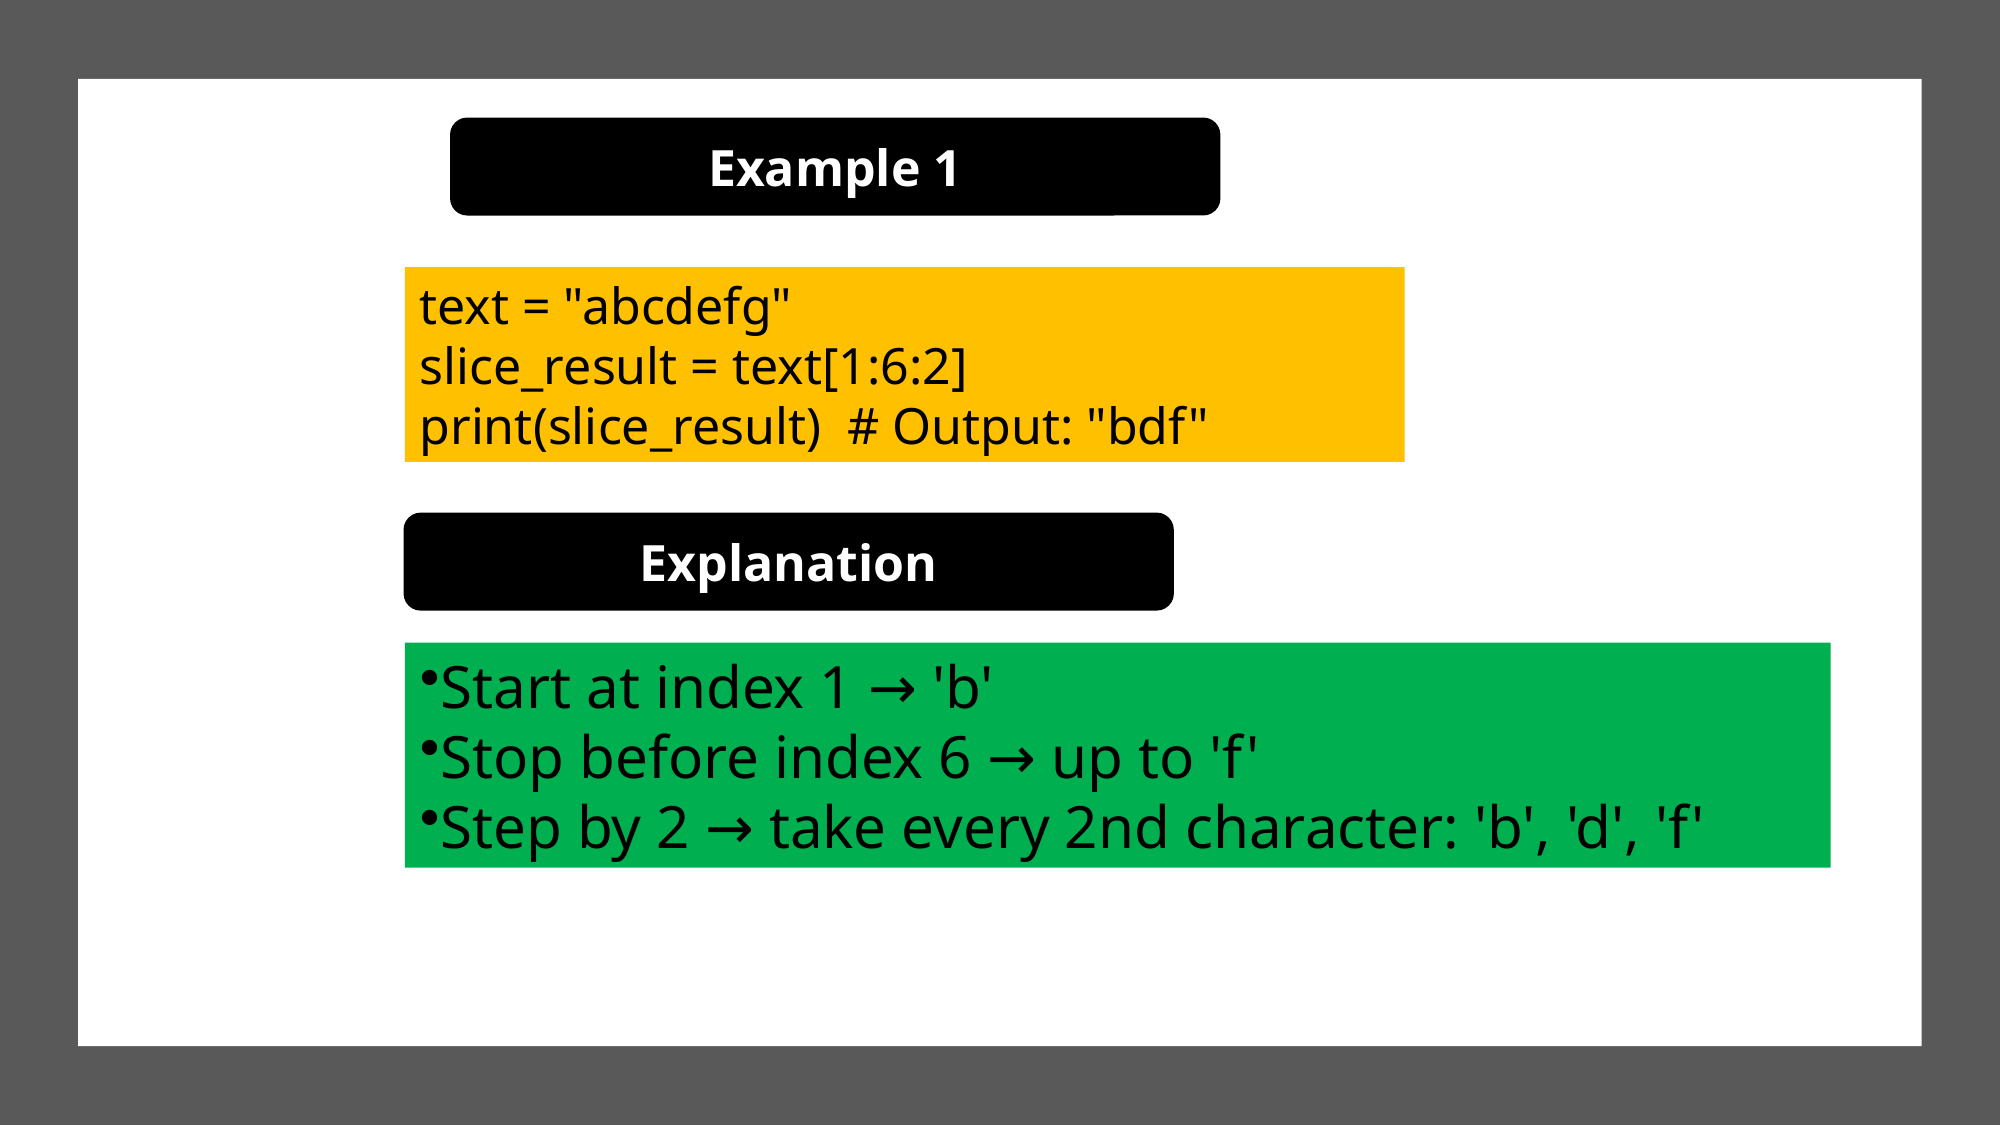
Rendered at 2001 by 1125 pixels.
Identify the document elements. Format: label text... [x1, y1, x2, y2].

text_box text = "abcdefg" slice_result = text[1:6:2] print(slice_result) # Output: "bdf" [404, 267, 1405, 462]
text_box [77, 77, 1923, 1048]
text_box [0, 0, 2000, 1125]
text_box Example 1 [450, 117, 1221, 216]
text_box Explanation [403, 512, 1174, 611]
text_box Start at index 1 → 'b' Stop before index 6 → up to 'f' Step by 2 → take every 2nd character: 'b', 'd', 'f' [404, 642, 1831, 868]
